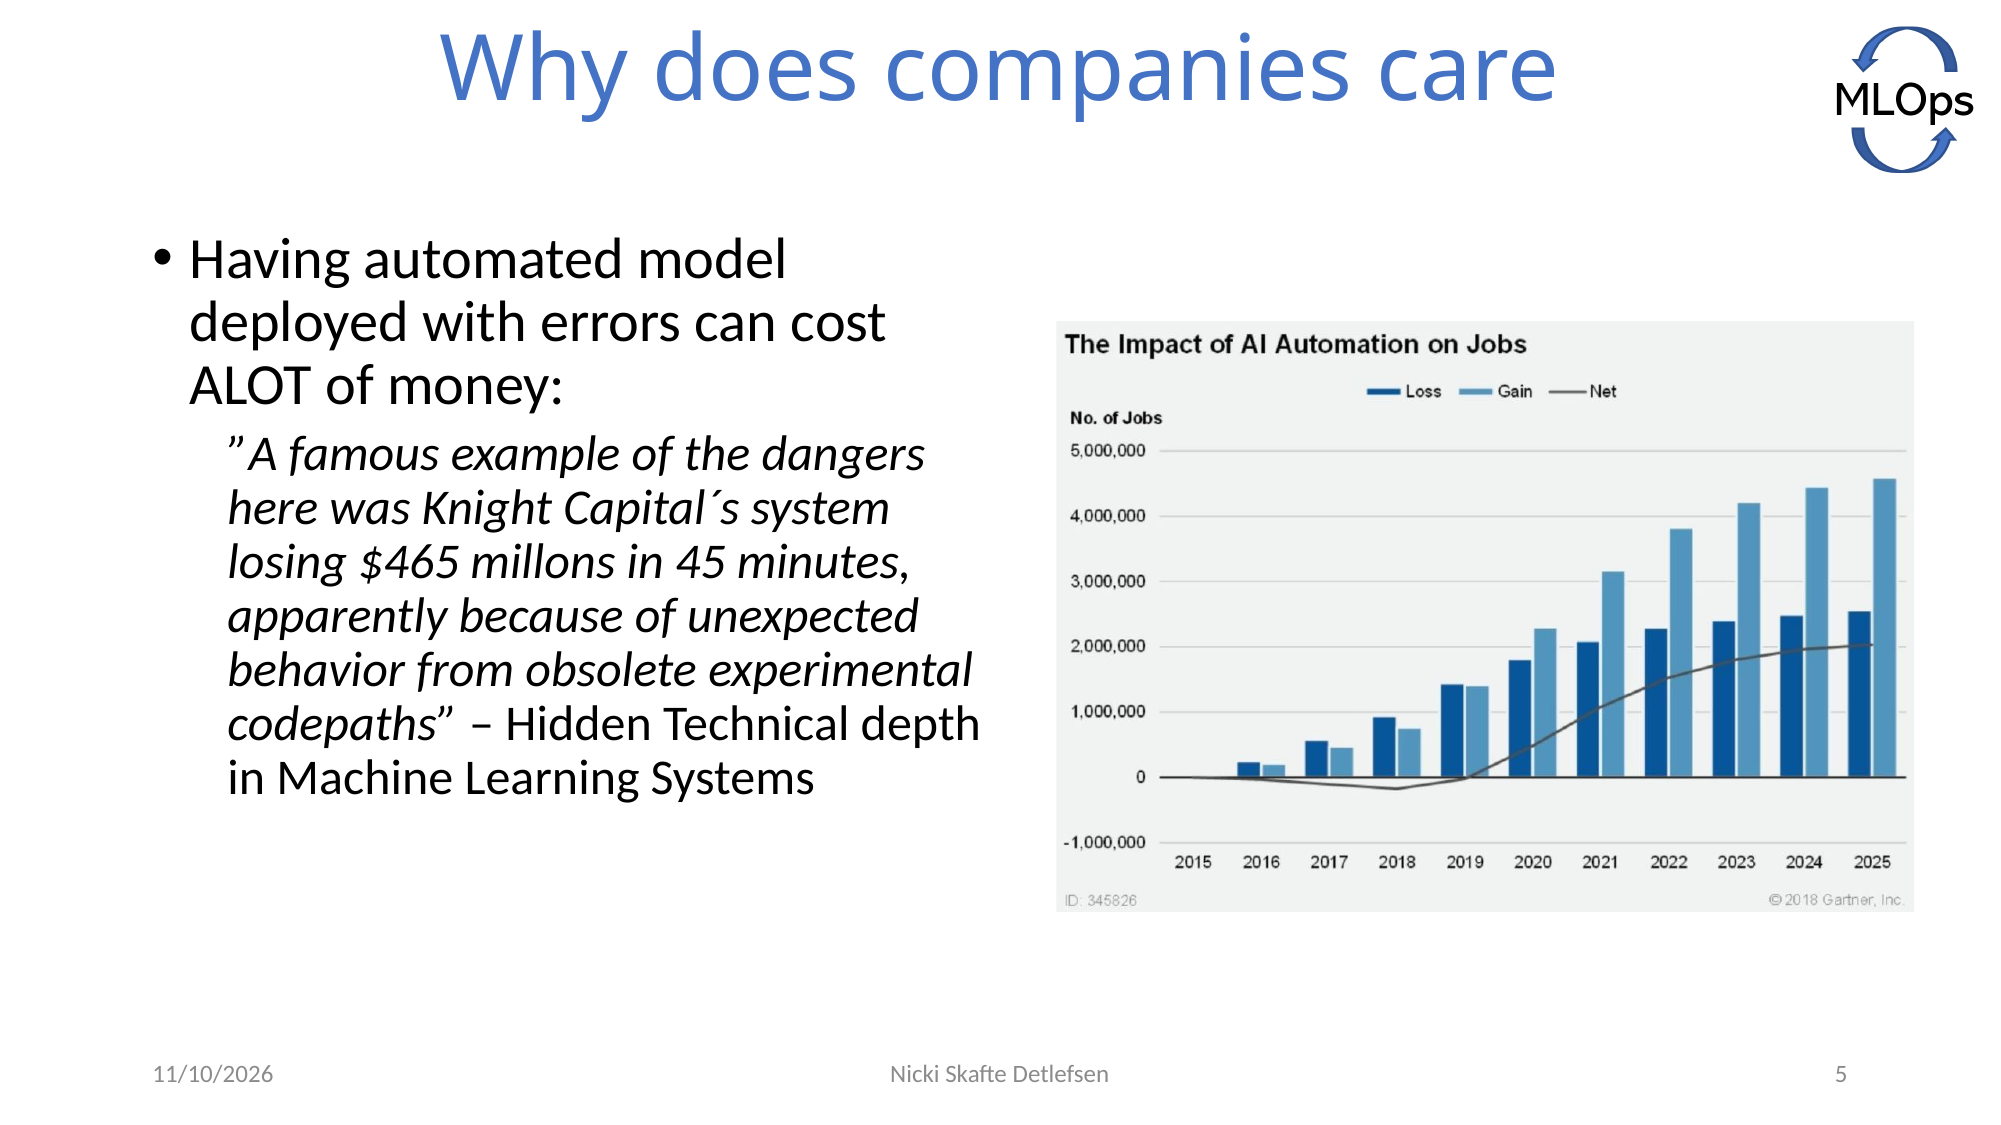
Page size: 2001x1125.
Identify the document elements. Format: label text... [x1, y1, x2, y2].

list Having automated model deployed with errors can cost ALOT of money: ”A famous example of the dangers here was Knight Capital´s system losing $465 millons in 45 minutes, apparently because of unexpected behavior from obsolete experimental codepaths” – Hidden Technical depth in Machine Learning Systems [137, 220, 1021, 1014]
title Why does companies care [137, 0, 1863, 180]
picture [1056, 321, 1915, 913]
picture [1863, 22, 1978, 180]
footer Nicki Skafte Detlefsen [662, 1042, 1338, 1103]
slide_number 5 [1412, 1042, 1863, 1103]
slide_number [137, 1042, 588, 1103]
